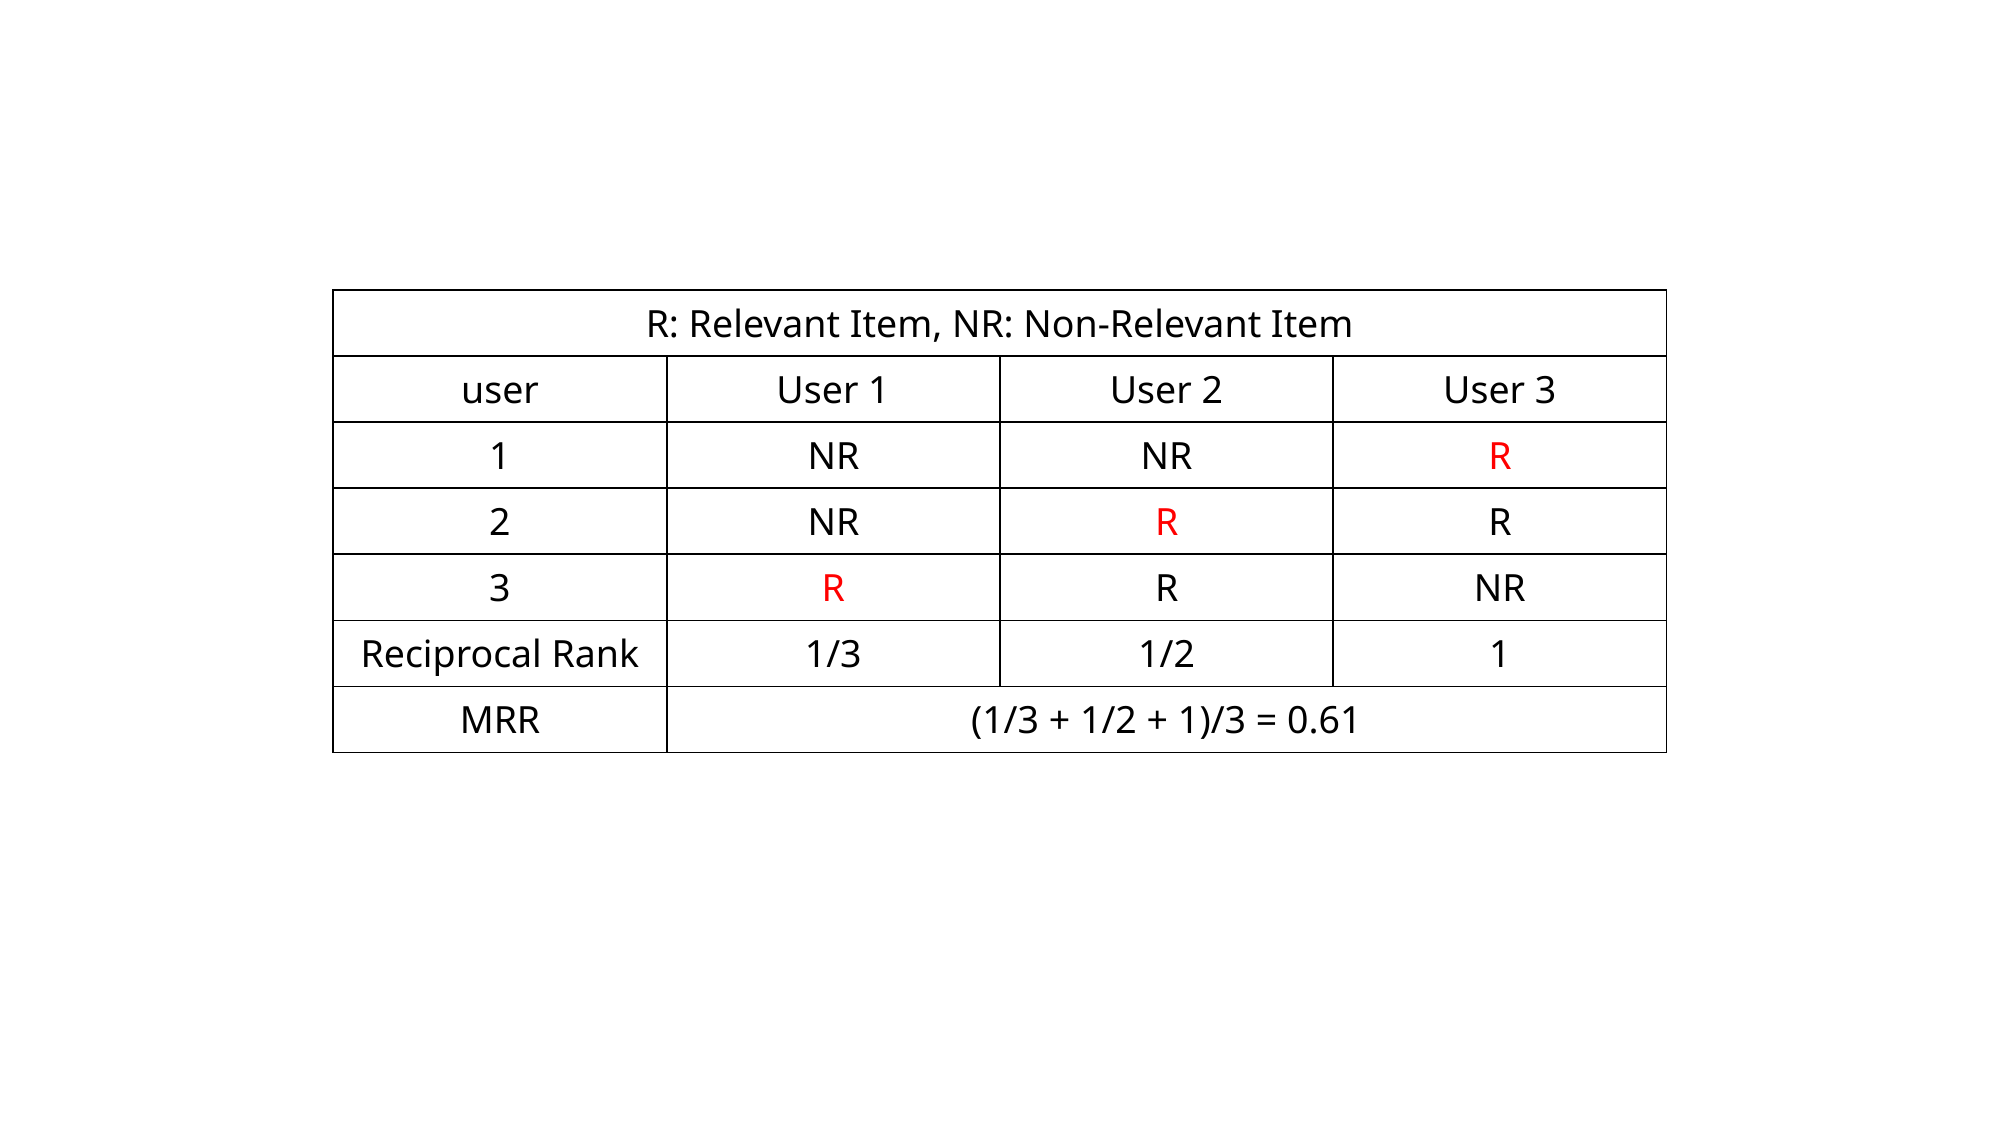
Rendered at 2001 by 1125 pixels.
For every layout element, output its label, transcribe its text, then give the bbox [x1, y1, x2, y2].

table_cell NR [668, 423, 999, 487]
table_cell User 2 [1001, 357, 1332, 421]
table_cell R [1001, 489, 1332, 553]
table_cell R [1001, 555, 1332, 620]
table_cell R [1334, 423, 1666, 487]
table_cell Reciprocal Rank [334, 621, 666, 686]
table_cell User 1 [668, 357, 999, 421]
table_cell 1 [334, 423, 666, 487]
table_cell R [668, 555, 999, 620]
table_cell 1/2 [1001, 621, 1332, 686]
table_cell 2 [334, 489, 666, 553]
table_header R: Relevant Item, NR: Non-Relevant Item [334, 291, 1666, 355]
table_cell NR [1001, 423, 1332, 487]
table_cell 1 [1334, 621, 1666, 686]
table_cell NR [1334, 555, 1666, 620]
table_cell 1/3 [668, 621, 999, 686]
table_cell (1/3 + 1/2 + 1)/3 = 0.61 [668, 687, 1666, 752]
table_cell NR [668, 489, 999, 553]
table_cell 3 [334, 555, 666, 620]
table_cell User 3 [1334, 357, 1666, 421]
table_cell R [1334, 489, 1666, 553]
table_cell MRR [334, 687, 666, 752]
table_cell user [334, 357, 666, 421]
